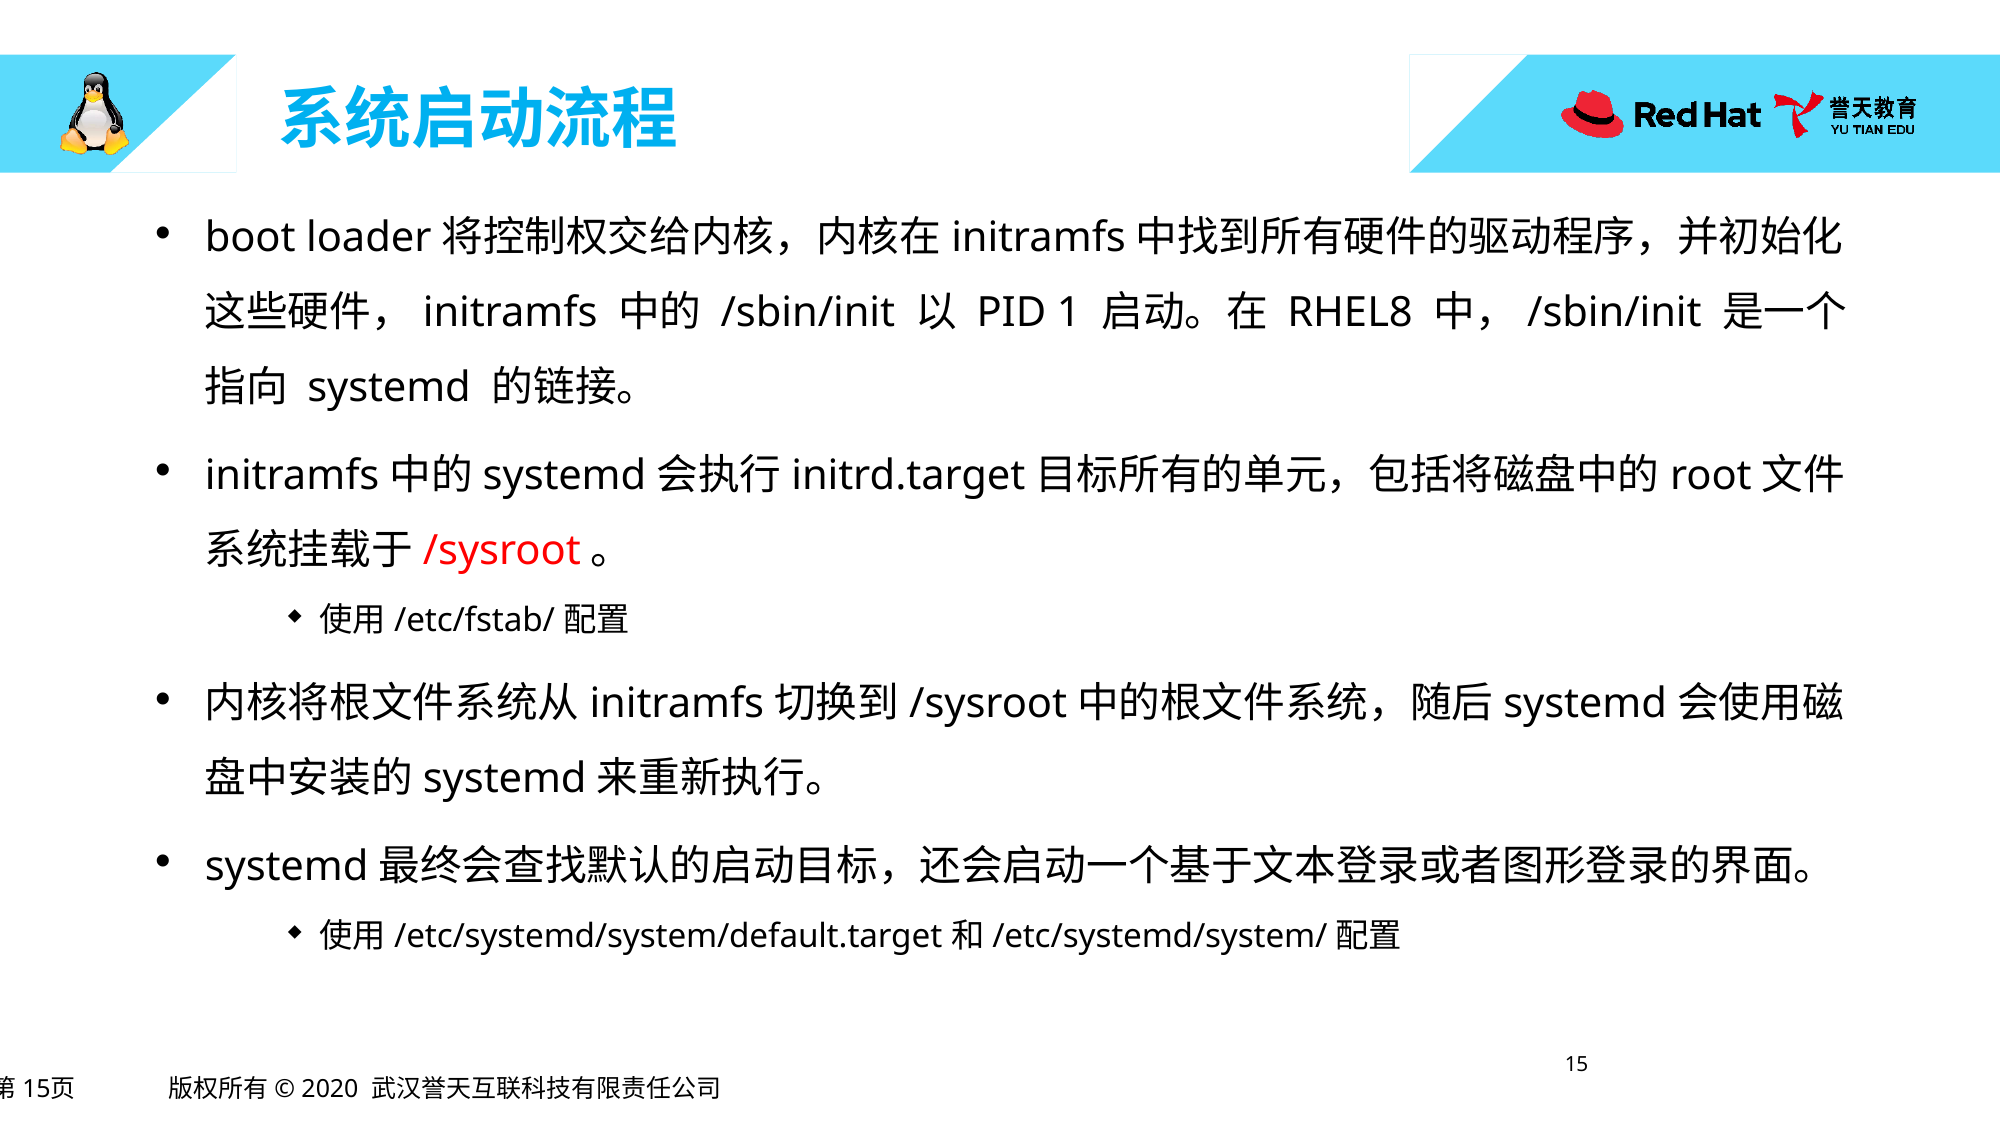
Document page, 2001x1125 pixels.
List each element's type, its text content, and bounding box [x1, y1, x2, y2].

slide_number 14 [1550, 1042, 2000, 1103]
title 系统启动流程 [261, 67, 1875, 173]
list boot loader将控制权交给内核，内核在initramfs中找到所有硬件的驱动程序，并初始化这些硬件，initramfs 中的 /sbin/init 以 PID 1 启动。在 RHEL8 中，/sbin/init 是一个指向 systemd 的链接。 initramfs中的systemd会执行initrd.target目标所有的单元，包括将磁盘中的root文件系统挂载于/sysroot。 使用/etc/fstab/配置 内核将根文件系统从initramfs切换到/sysroot中的根文件系统，随后systemd会使用磁盘中安装的systemd来重新执行。 systemd最终会查找默认的启动目标，还会启动一个基于文本登录或者图形登录的界面。 使用/etc/systemd/system/default.target和/etc/systemd/system/配置 [141, 178, 1875, 1094]
picture [1875, 90, 1916, 138]
picture [60, 72, 129, 155]
